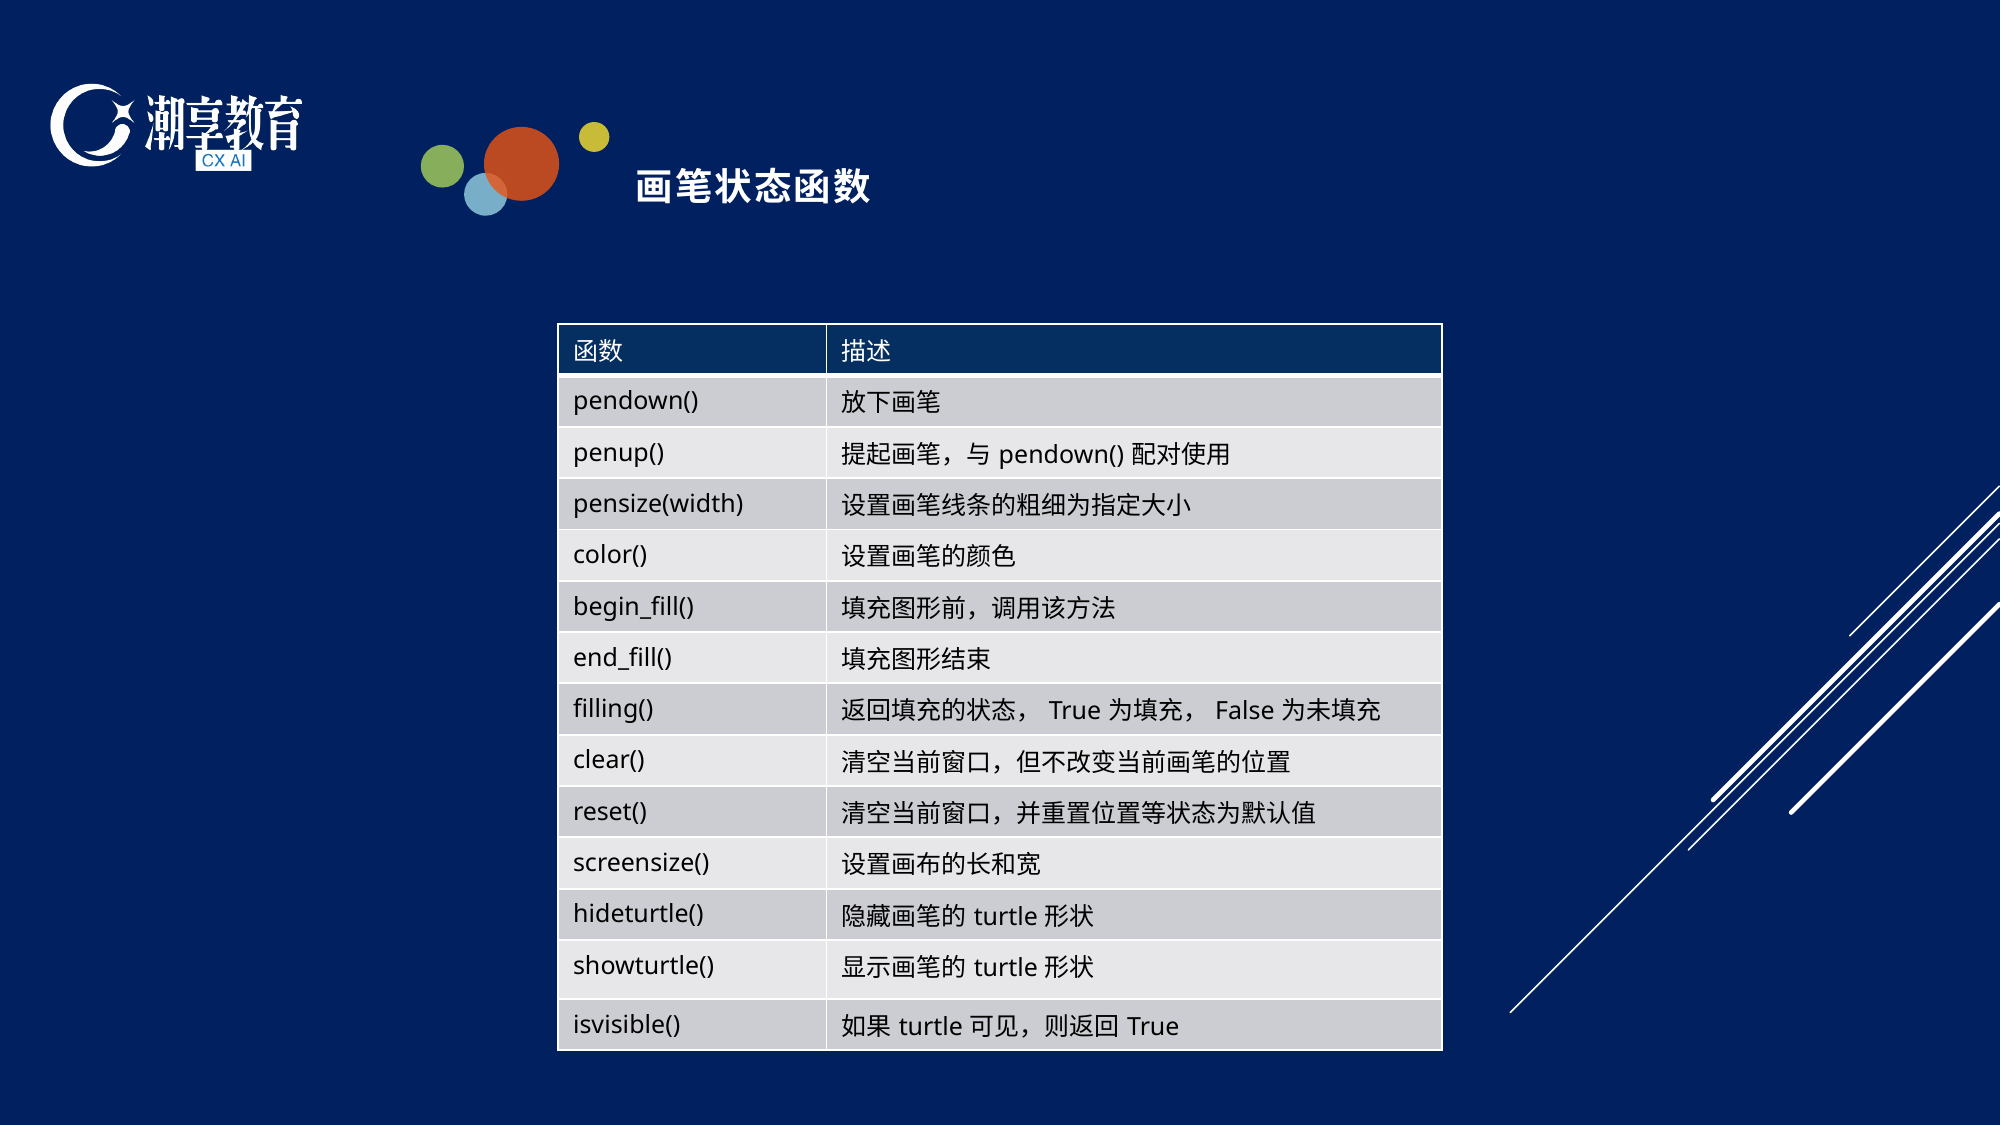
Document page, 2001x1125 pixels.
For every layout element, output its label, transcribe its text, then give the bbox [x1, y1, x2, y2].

table_cell 清空当前窗口，并重置位置等状态为默认值 [827, 787, 1441, 836]
table_cell showturtle() [559, 941, 826, 998]
table_cell reset() [559, 787, 826, 836]
table_cell 提起画笔，与pendown()配对使用 [827, 428, 1441, 477]
table_cell isvisible() [559, 1000, 826, 1049]
text_box [420, 144, 465, 188]
table_cell begin_fill() [559, 582, 826, 631]
table_cell 显示画笔的turtle形状 [827, 941, 1441, 998]
text_box [483, 126, 560, 201]
text_box 画笔状态函数 [635, 163, 894, 209]
table_cell clear() [559, 736, 826, 785]
table_cell 返回填充的状态，True为填充，False为未填充 [827, 684, 1441, 734]
table_header 函数 [559, 325, 826, 373]
picture [36, 24, 316, 241]
table_cell 隐藏画笔的turtle形状 [827, 890, 1441, 939]
text_box [578, 122, 610, 152]
table_cell 填充图形前，调用该方法 [827, 582, 1441, 631]
table_cell 放下画笔 [827, 378, 1441, 426]
table_cell penup() [559, 428, 826, 477]
table_cell 设置画布的长和宽 [827, 838, 1441, 888]
table_cell 设置画笔的颜色 [827, 530, 1441, 580]
table_cell 清空当前窗口，但不改变当前画笔的位置 [827, 736, 1441, 785]
table_cell 如果turtle可见，则返回True [827, 1000, 1441, 1049]
table_cell color() [559, 530, 826, 580]
table_cell end_fill() [559, 633, 826, 682]
table_cell hideturtle() [559, 890, 826, 939]
table_cell pendown() [559, 378, 826, 426]
text_box [464, 173, 507, 216]
table_cell screensize() [559, 838, 826, 888]
table_cell 设置画笔线条的粗细为指定大小 [827, 479, 1441, 529]
table_cell pensize(width) [559, 479, 826, 529]
table_header 描述 [827, 325, 1441, 373]
table_cell filling() [559, 684, 826, 734]
table_cell 填充图形结束 [827, 633, 1441, 682]
